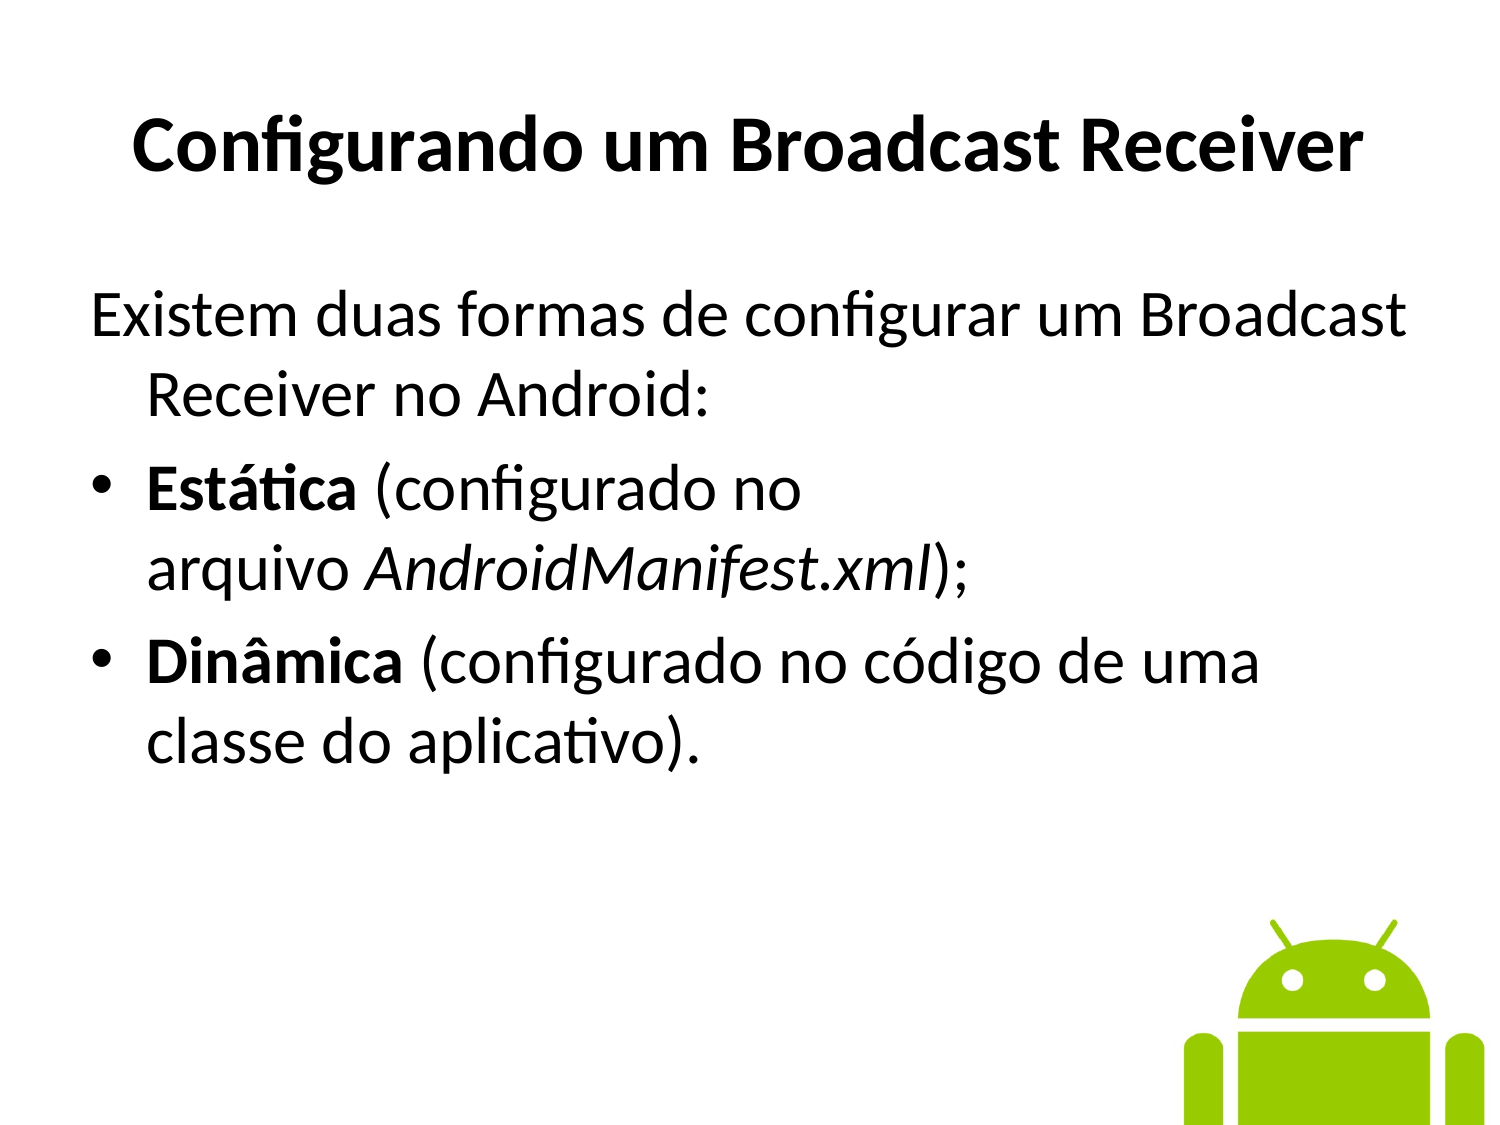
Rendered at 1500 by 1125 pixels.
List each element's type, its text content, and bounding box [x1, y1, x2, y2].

picture [1163, 919, 1500, 1125]
title Configurando um Broadcast Receiver [75, 45, 1425, 233]
list Existem duas formas de configurar um Broadcast Receiver no Android: Estática (configurado no arquivo AndroidManifest.xml); Dinâmica (configurado no código de uma classe do aplicativo). [75, 262, 1425, 1005]
